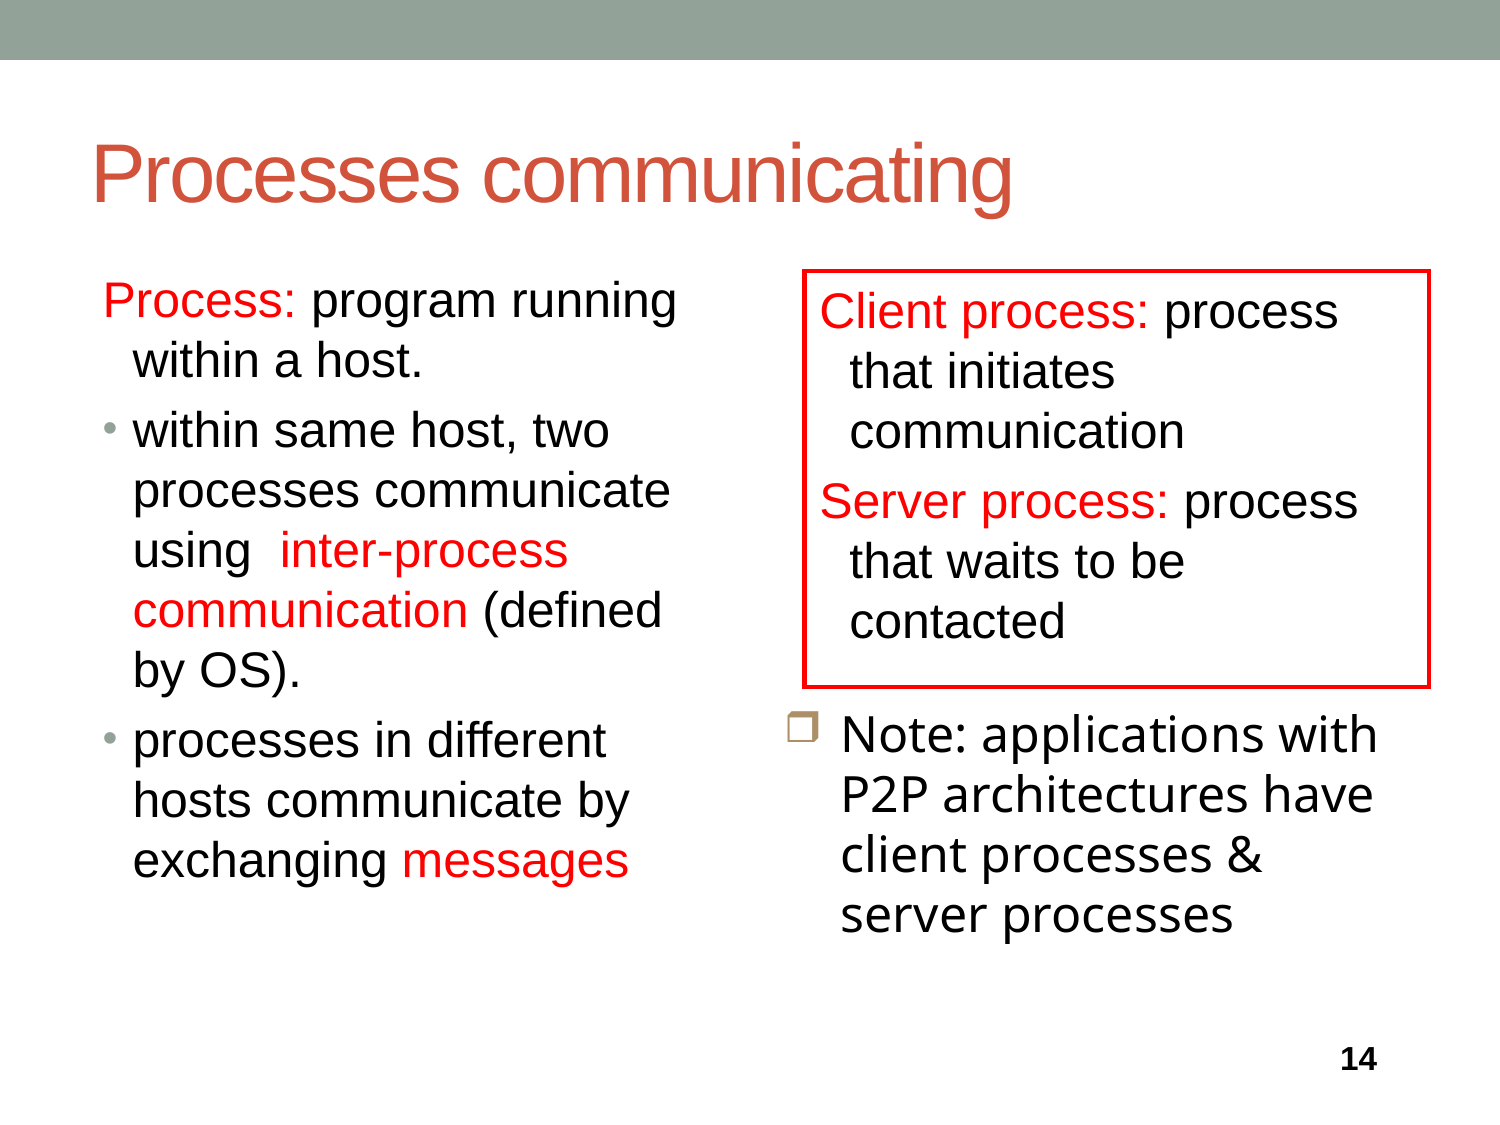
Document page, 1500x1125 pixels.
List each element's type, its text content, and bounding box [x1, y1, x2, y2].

title Processes communicating [75, 87, 1425, 250]
list Client process: process that initiates communication Server process: process that waits to be contacted [804, 271, 1430, 687]
slide_number 14 [1325, 1030, 1444, 1085]
list Process: program running within a host. within same host, two processes communicate using inter-process communication (defined by OS). processes in different hosts communicate by exchanging messages [87, 259, 742, 1023]
text_box Note: applications with P2P architectures have client processes & server processes [769, 695, 1424, 998]
